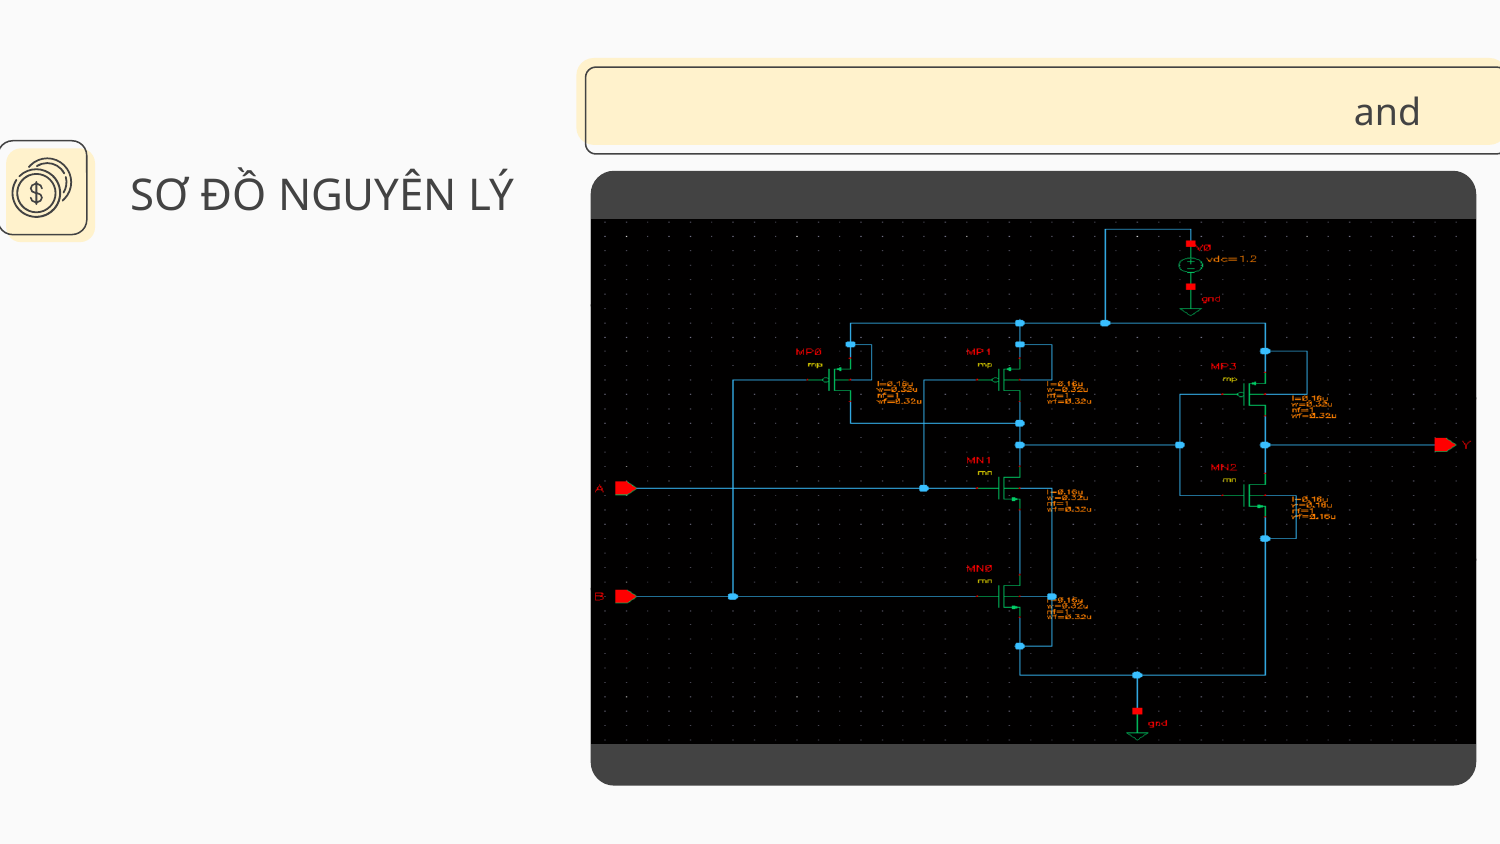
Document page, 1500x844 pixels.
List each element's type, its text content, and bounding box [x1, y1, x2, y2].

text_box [591, 751, 1476, 786]
title SƠ ĐỒ NGUYÊN LÝ [115, 171, 533, 235]
picture [591, 219, 1476, 744]
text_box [591, 171, 1476, 218]
title and [912, 70, 1437, 150]
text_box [9, 157, 75, 219]
text_box [0, 140, 87, 235]
text_box [7, 149, 96, 243]
